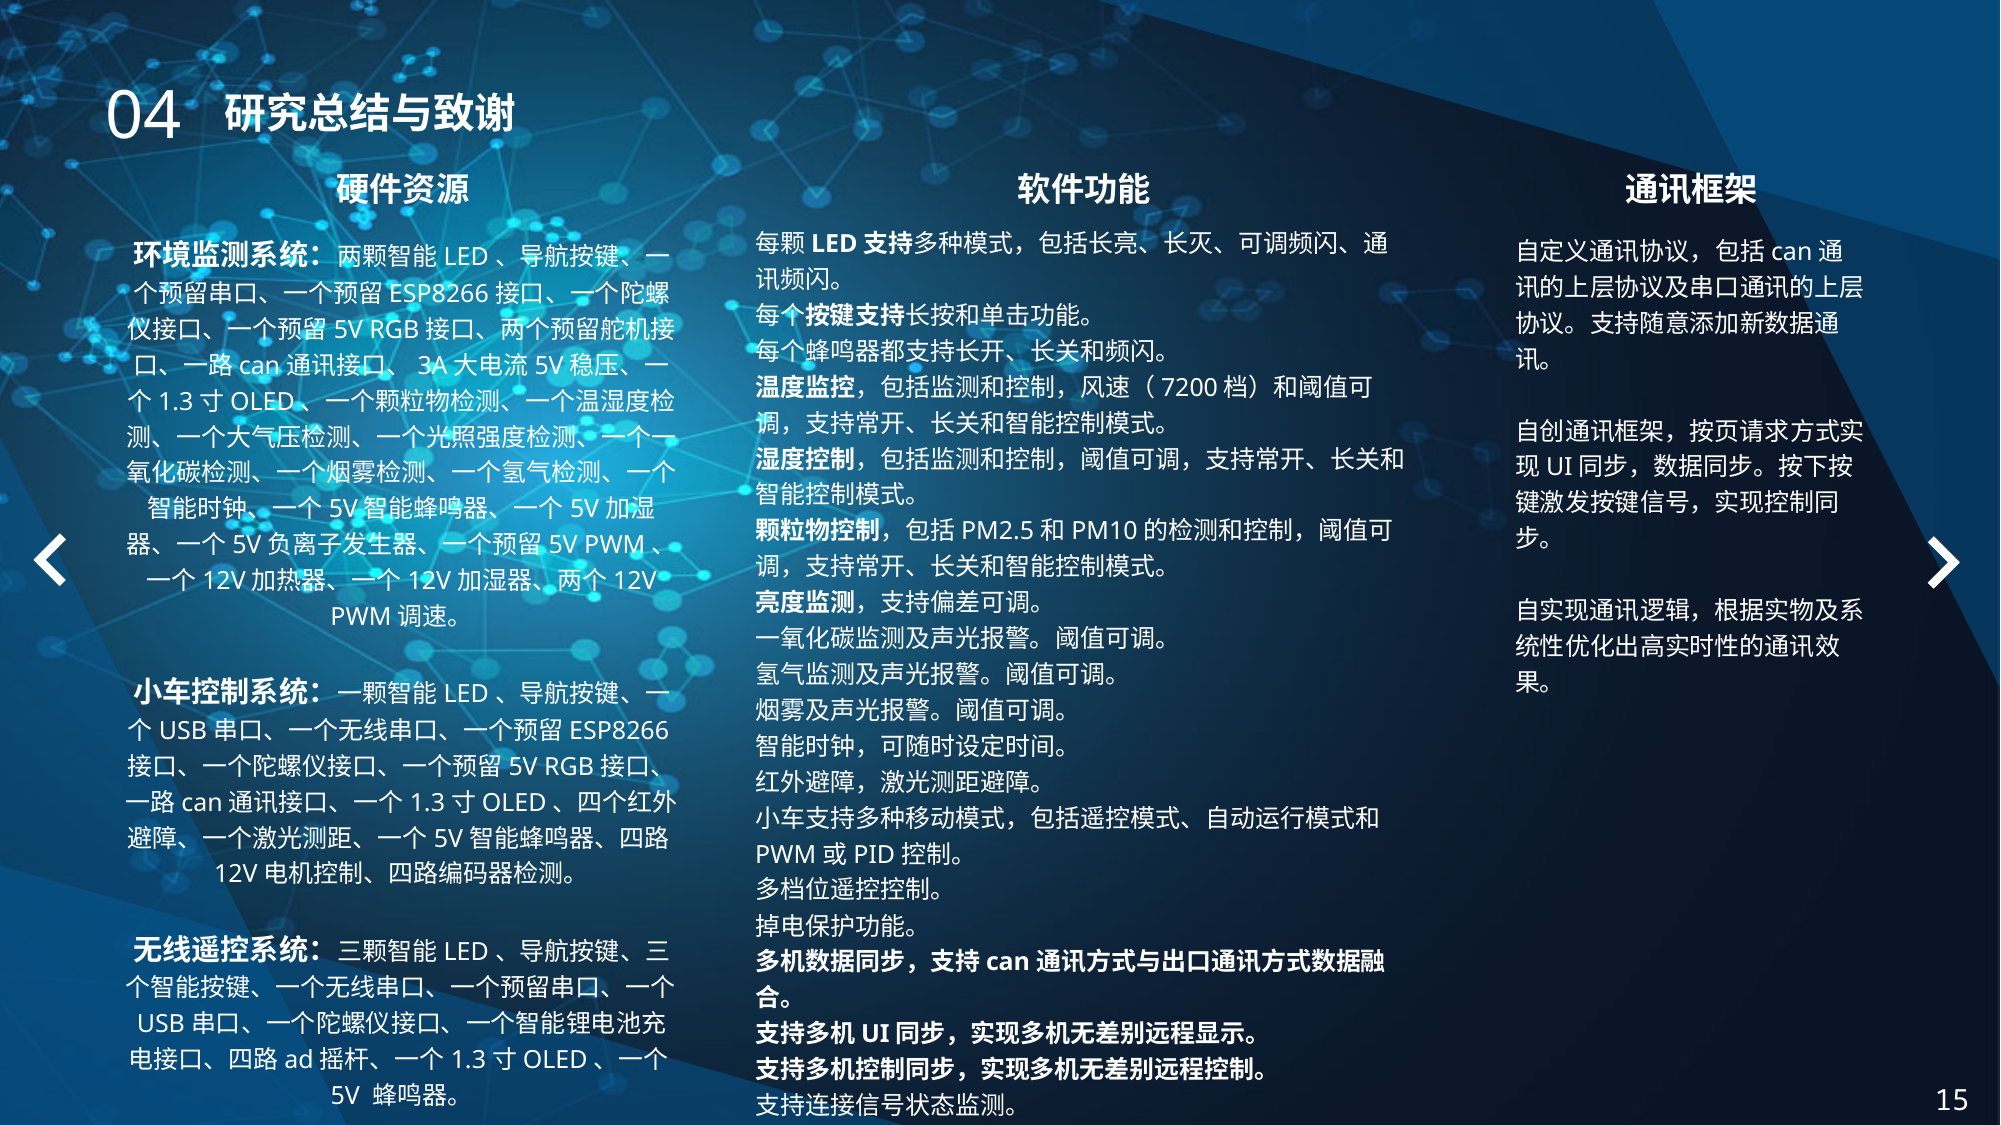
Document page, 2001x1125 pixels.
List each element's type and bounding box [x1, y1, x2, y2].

text_box [740, 160, 1426, 1125]
text_box [1499, 160, 1881, 634]
text_box [90, 64, 534, 161]
text_box [110, 160, 693, 1089]
text_box [0, 0, 2000, 1125]
